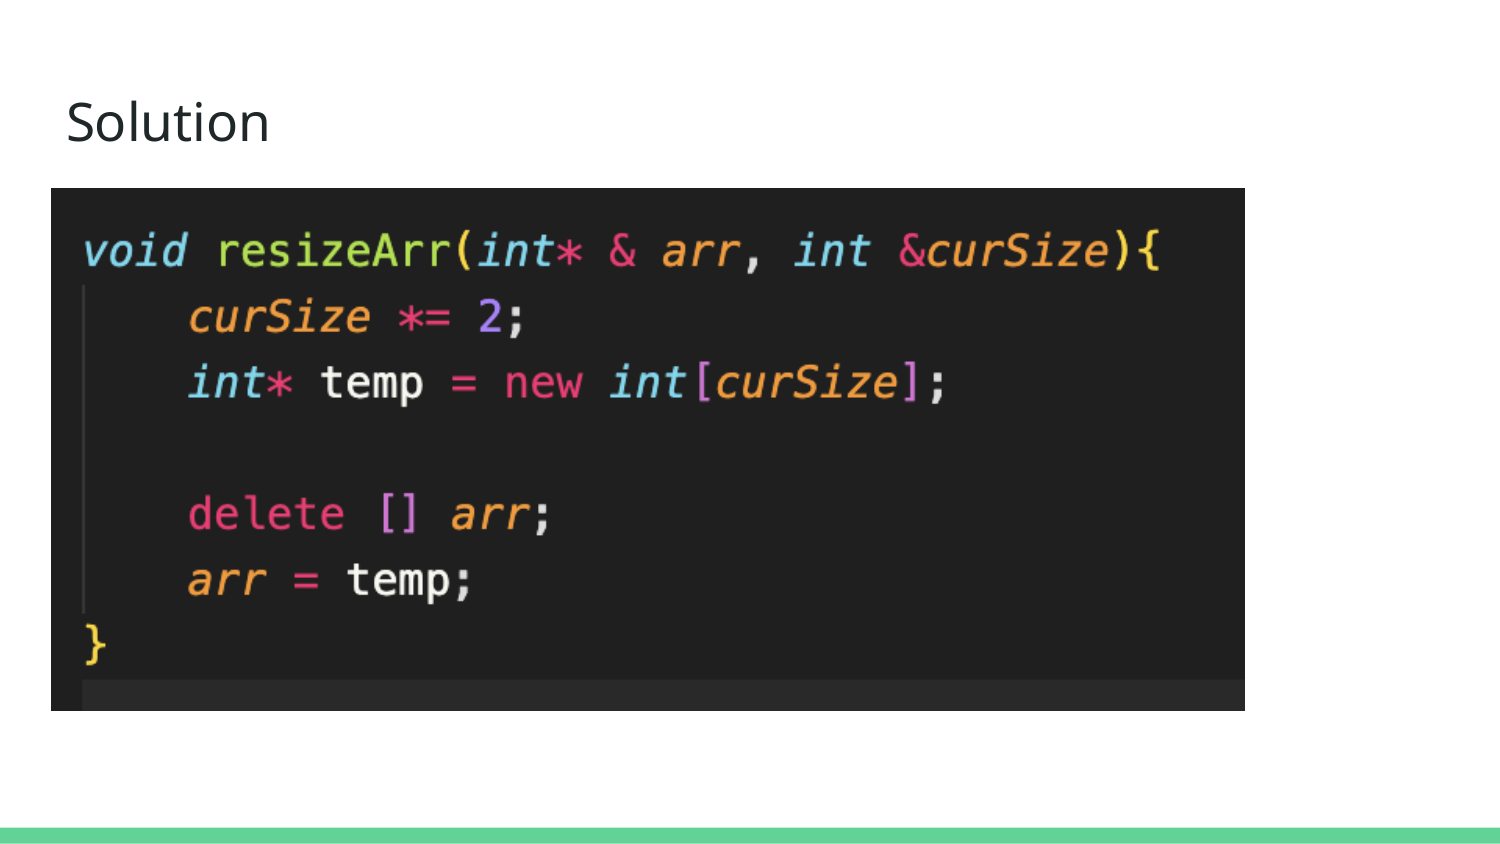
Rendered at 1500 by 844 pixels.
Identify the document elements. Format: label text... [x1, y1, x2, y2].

title Solution [51, 72, 1449, 167]
picture [50, 188, 1246, 712]
